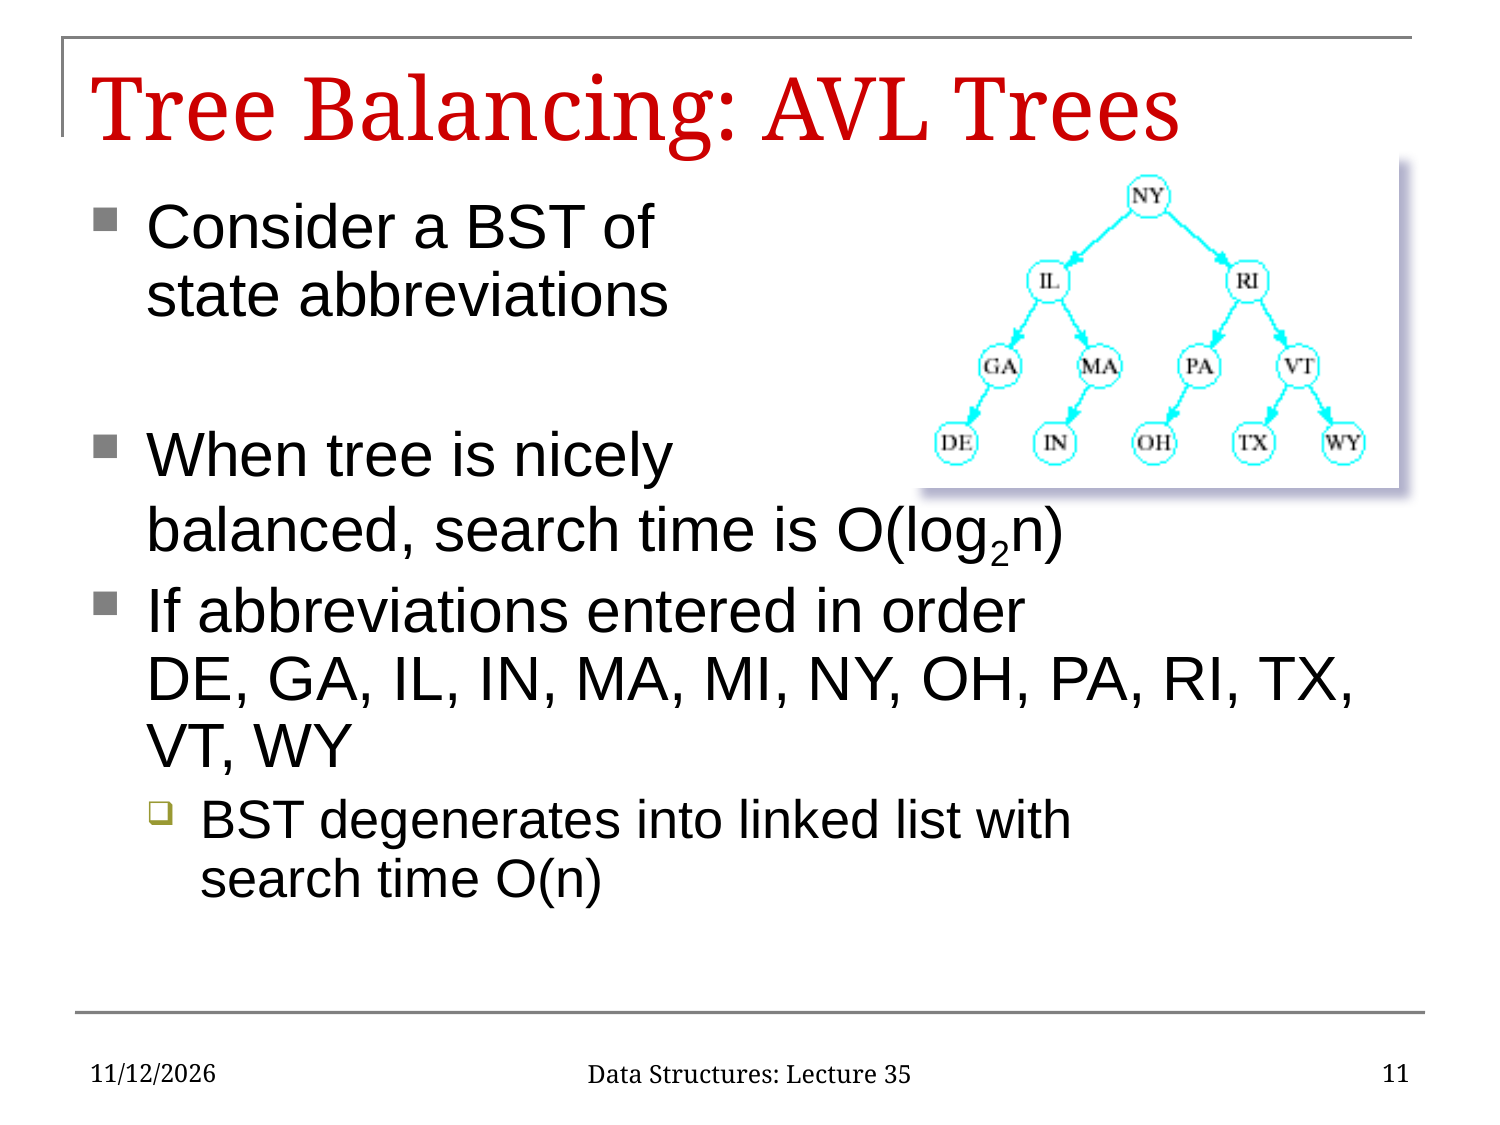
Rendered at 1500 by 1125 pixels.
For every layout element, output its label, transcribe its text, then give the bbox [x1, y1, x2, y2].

list Consider a BST of state abbreviations When tree is nicely balanced, search time is O(log2n) If abbreviations entered in order DE, GA, IL, IN, MA, MI, NY, OH, PA, RI, TX, VT, WY BST degenerates into linked list with search time O(n) [75, 187, 1425, 1006]
footer Data Structures: Lecture 35 [512, 1024, 988, 1101]
picture [909, 148, 1399, 488]
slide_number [74, 1023, 426, 1100]
slide_number 11 [1074, 1023, 1426, 1100]
title Tree Balancing: AVL Trees [75, 45, 1425, 163]
